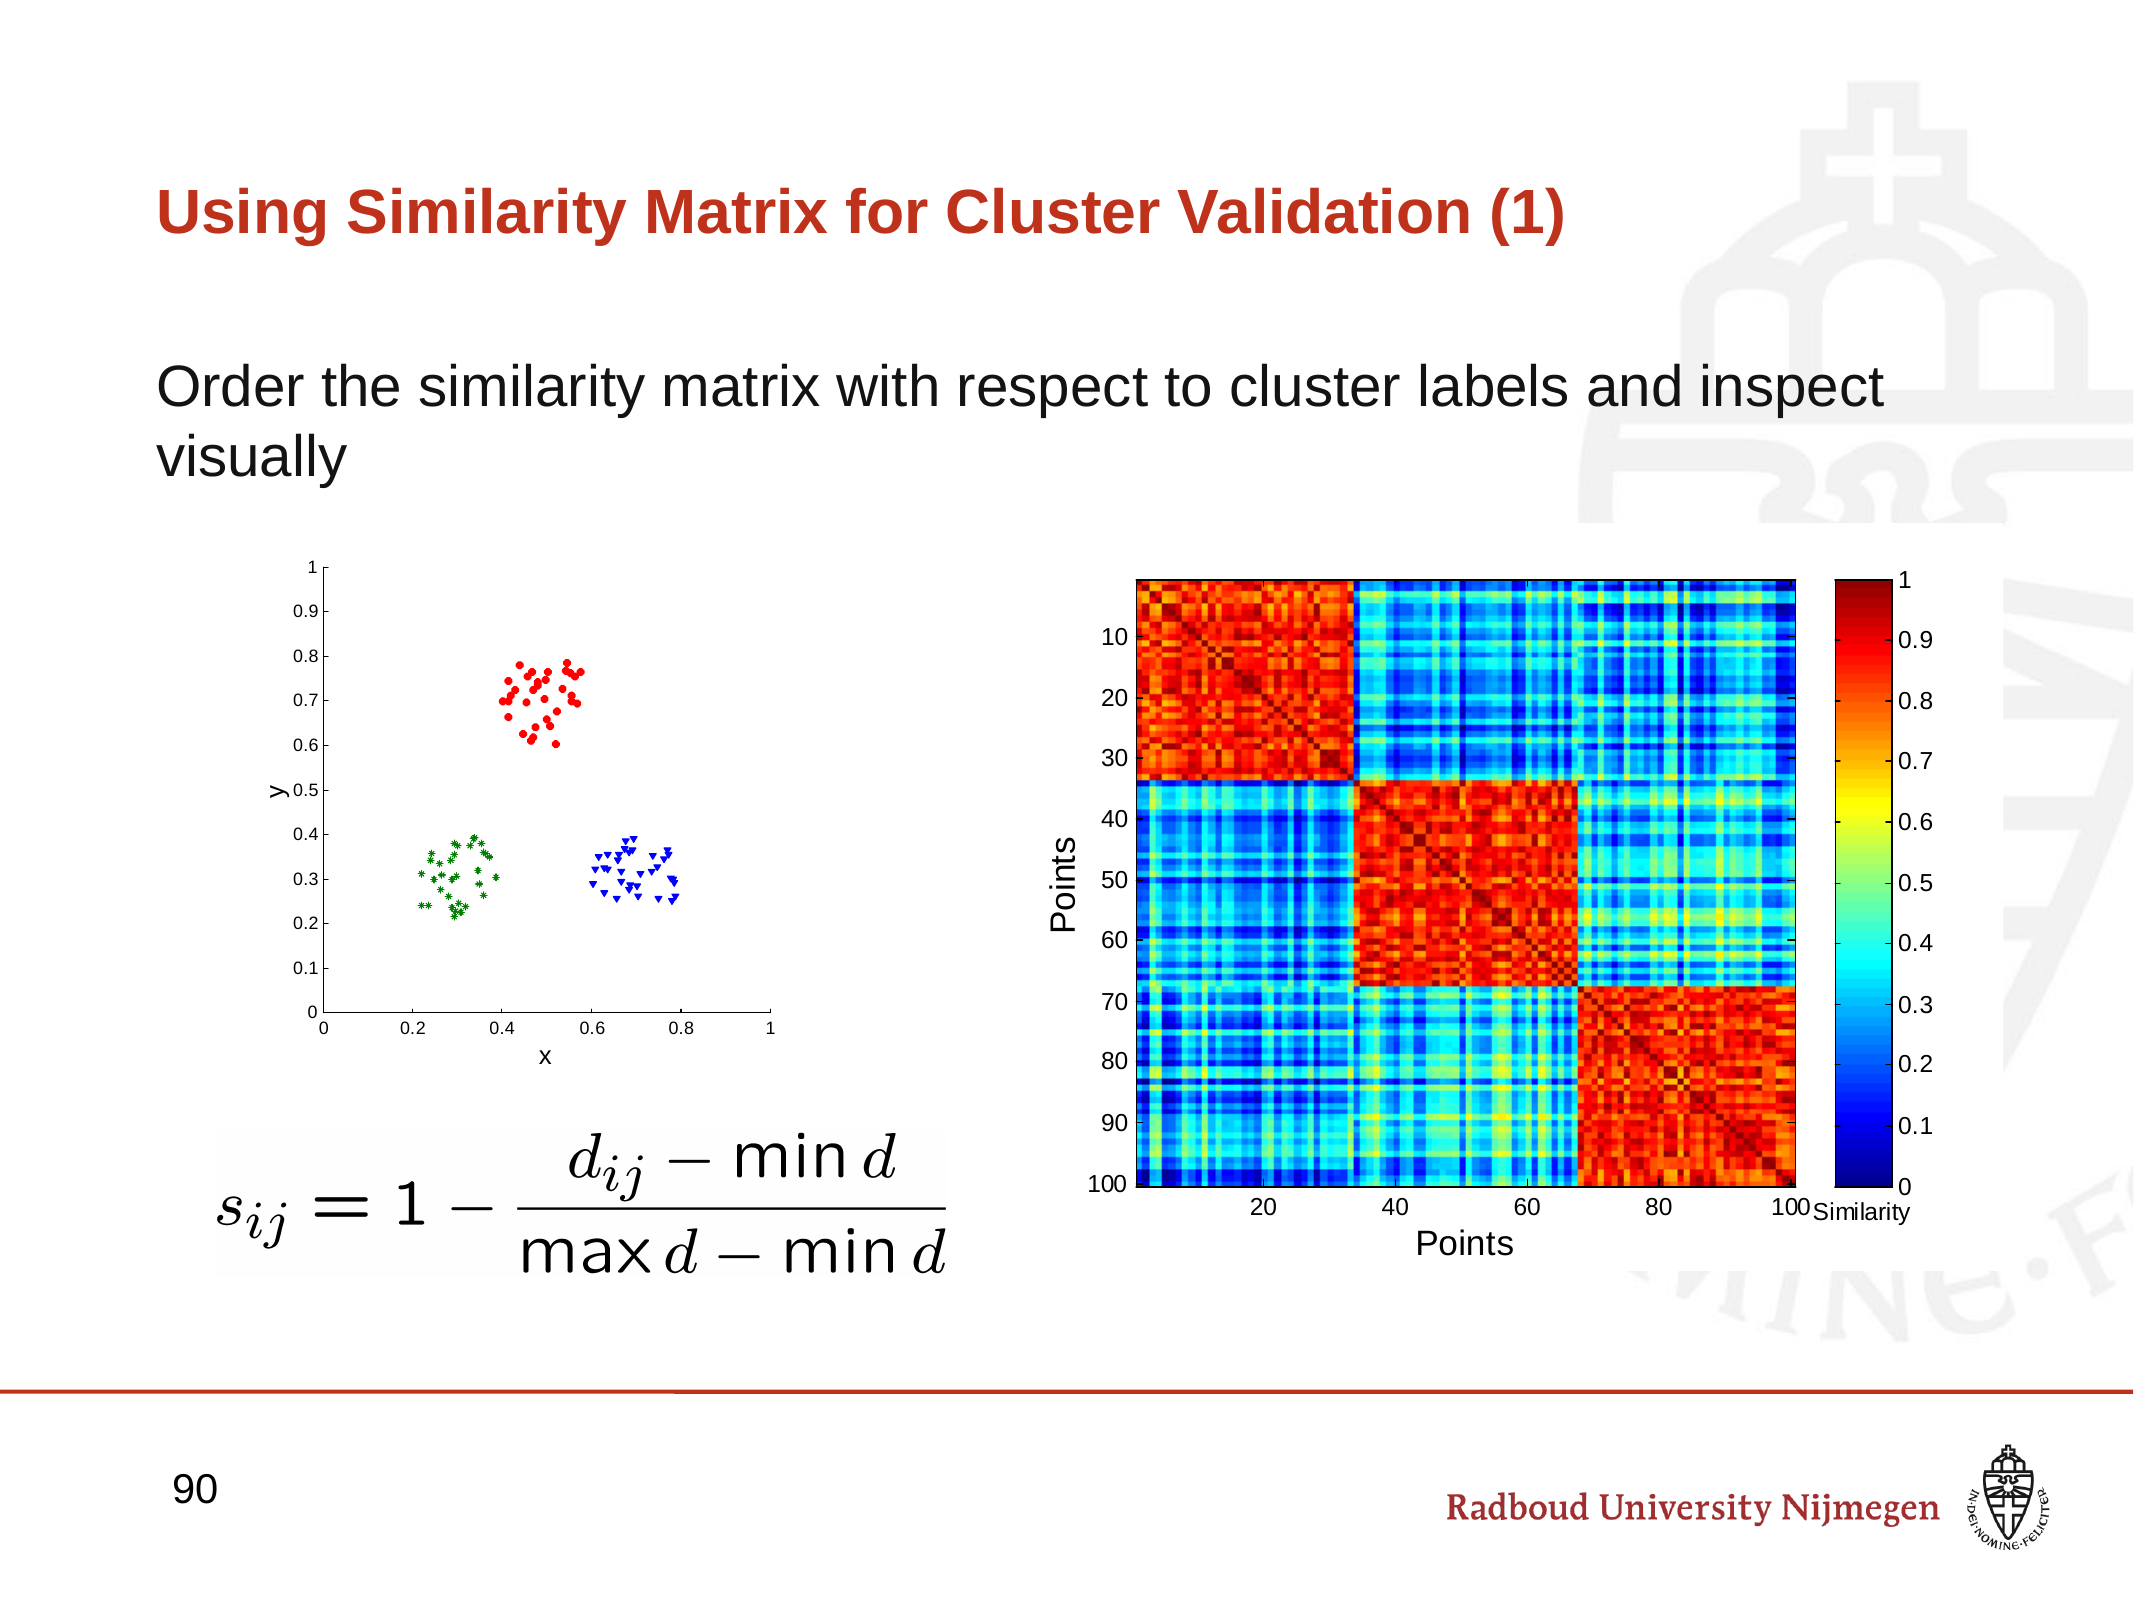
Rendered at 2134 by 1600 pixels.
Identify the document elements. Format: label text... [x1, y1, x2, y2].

picture [0, 0, 2134, 1389]
list Order the similarity matrix with respect to cluster labels and inspect visually [147, 339, 1961, 1325]
title Using Similarity Matrix for Cluster Validation (1) [147, 162, 1961, 336]
slide_number 90 [157, 1444, 655, 1530]
picture [0, 1394, 2134, 1600]
